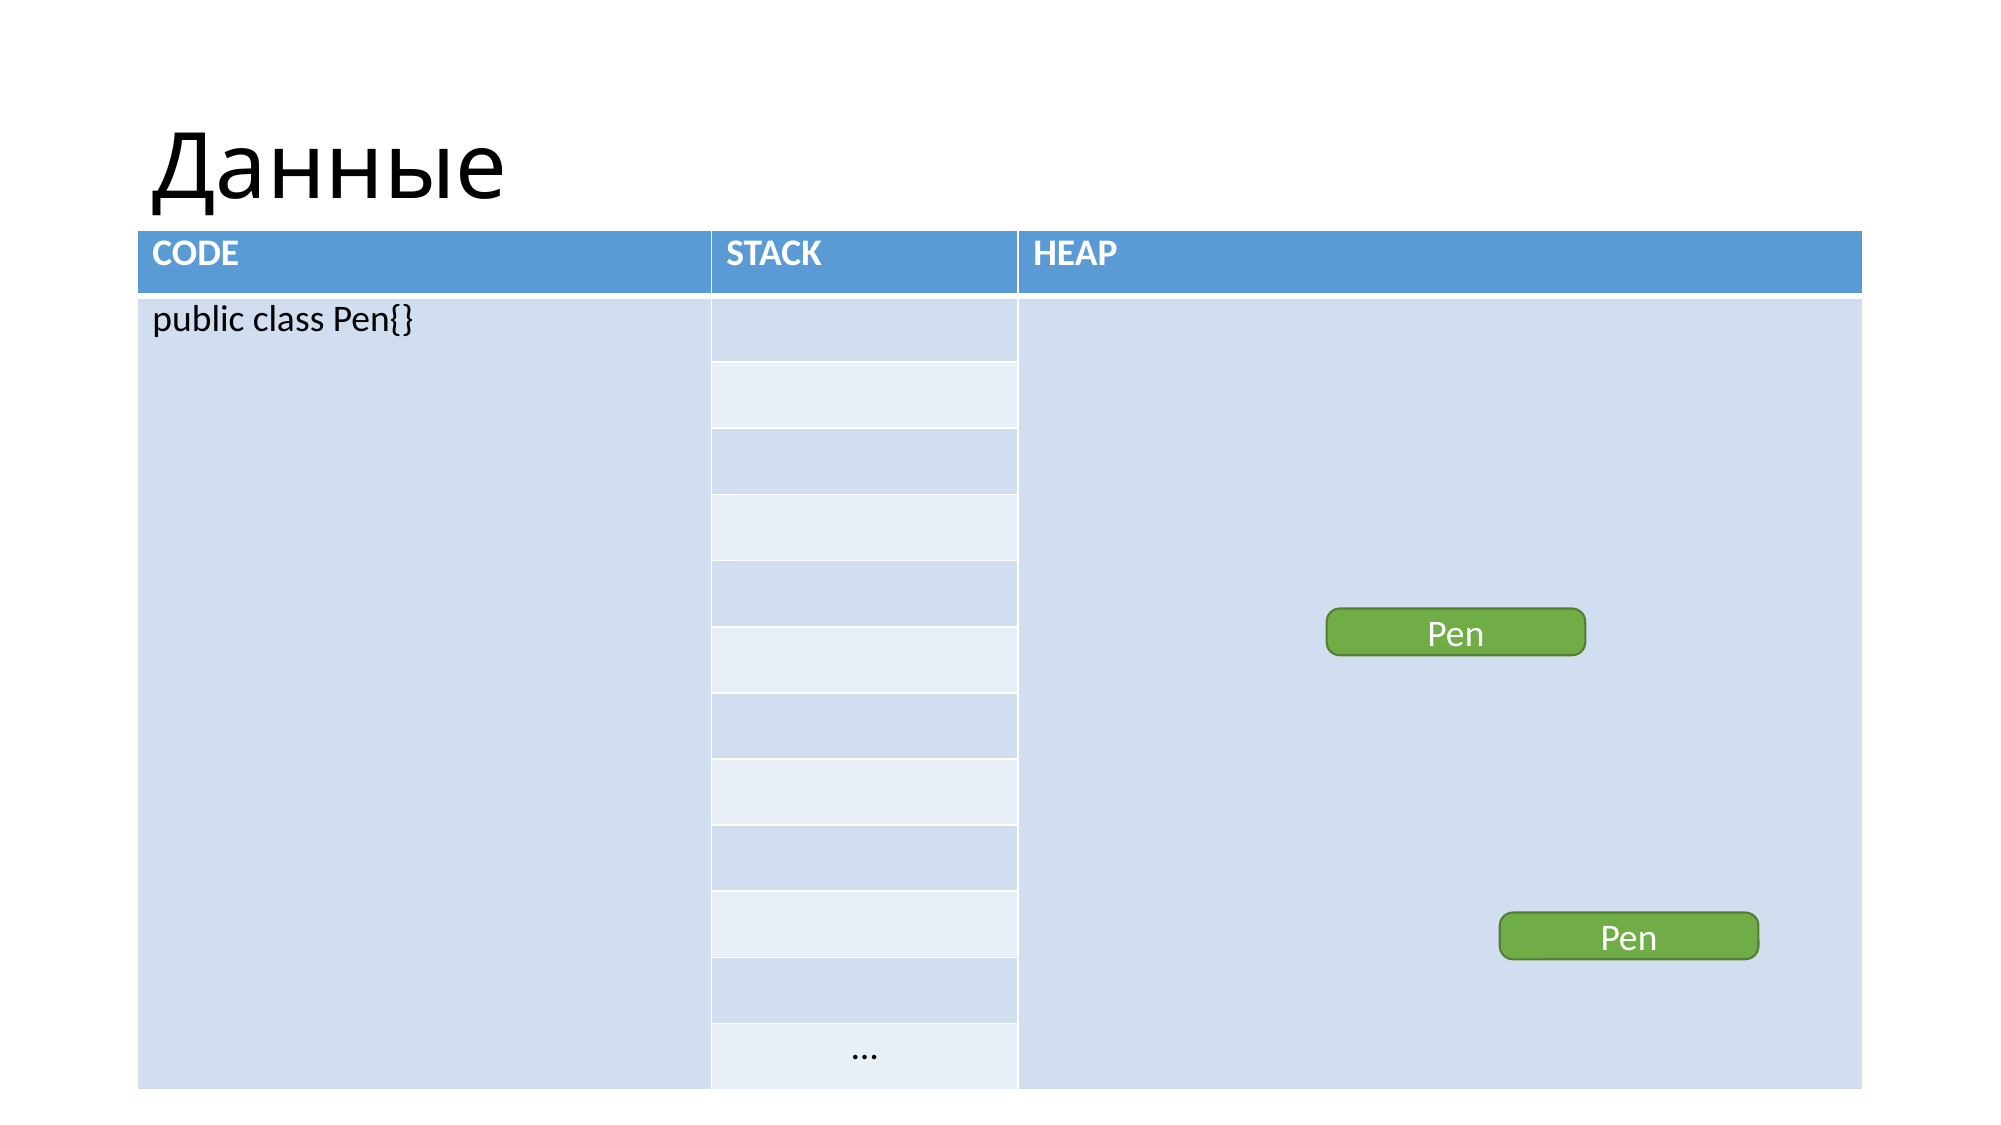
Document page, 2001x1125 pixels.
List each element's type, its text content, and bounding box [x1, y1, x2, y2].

table_cell [712, 495, 1017, 560]
table_cell [712, 429, 1017, 494]
table_cell [712, 363, 1017, 427]
text_box Pen [1325, 607, 1587, 657]
table_cell [712, 694, 1017, 758]
table_cell [712, 299, 1017, 361]
table_header CODE [138, 231, 711, 293]
table_cell public class Pen{} [138, 299, 711, 1089]
table_cell [712, 958, 1017, 1023]
table_cell [712, 628, 1017, 692]
title Данные [137, 59, 1863, 229]
table_cell … [712, 1024, 1017, 1089]
table_header HEAP [1019, 231, 1862, 293]
table_cell [712, 892, 1017, 957]
table_cell [712, 826, 1017, 890]
table_header STACK [712, 231, 1017, 293]
table_cell [1019, 299, 1862, 1089]
table_cell [712, 561, 1017, 626]
text_box Pen [1498, 911, 1760, 961]
table_cell [712, 760, 1017, 824]
